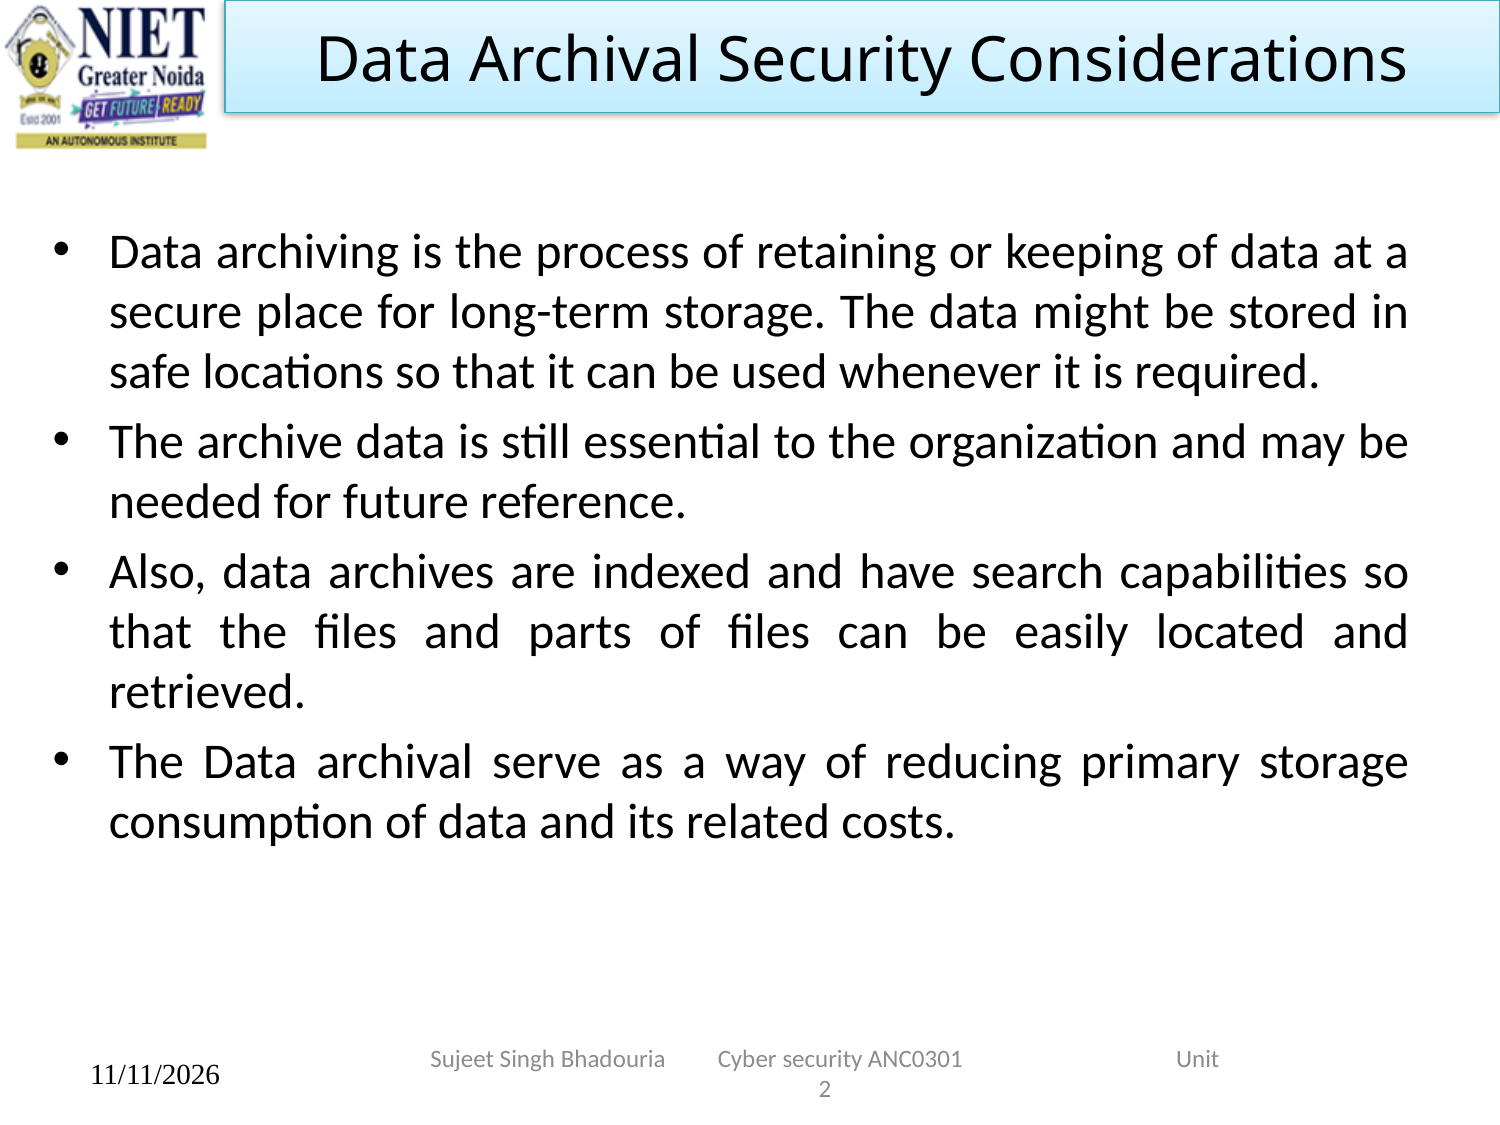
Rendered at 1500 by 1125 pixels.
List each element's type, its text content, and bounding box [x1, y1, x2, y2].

list Data archiving is the process of retaining or keeping of data at a secure place for long-term storage. The data might be stored in safe locations so that it can be used whenever it is required. The archive data is still essential to the organization and may be needed for future reference. Also, data archives are indexed and have search capabilities so that the files and parts of files can be easily located and retrieved. The Data archival serve as a way of reducing primary storage consumption of data and its related costs. [37, 210, 1425, 1005]
slide_number [75, 1042, 412, 1103]
slide_number [1074, 1042, 1425, 1103]
picture [0, 0, 213, 154]
text_box Data Archival Security Considerations [224, 0, 1500, 113]
footer Sujeet Singh Bhadouria Cyber security ANC0301 Unit 2 [412, 1042, 1074, 1103]
